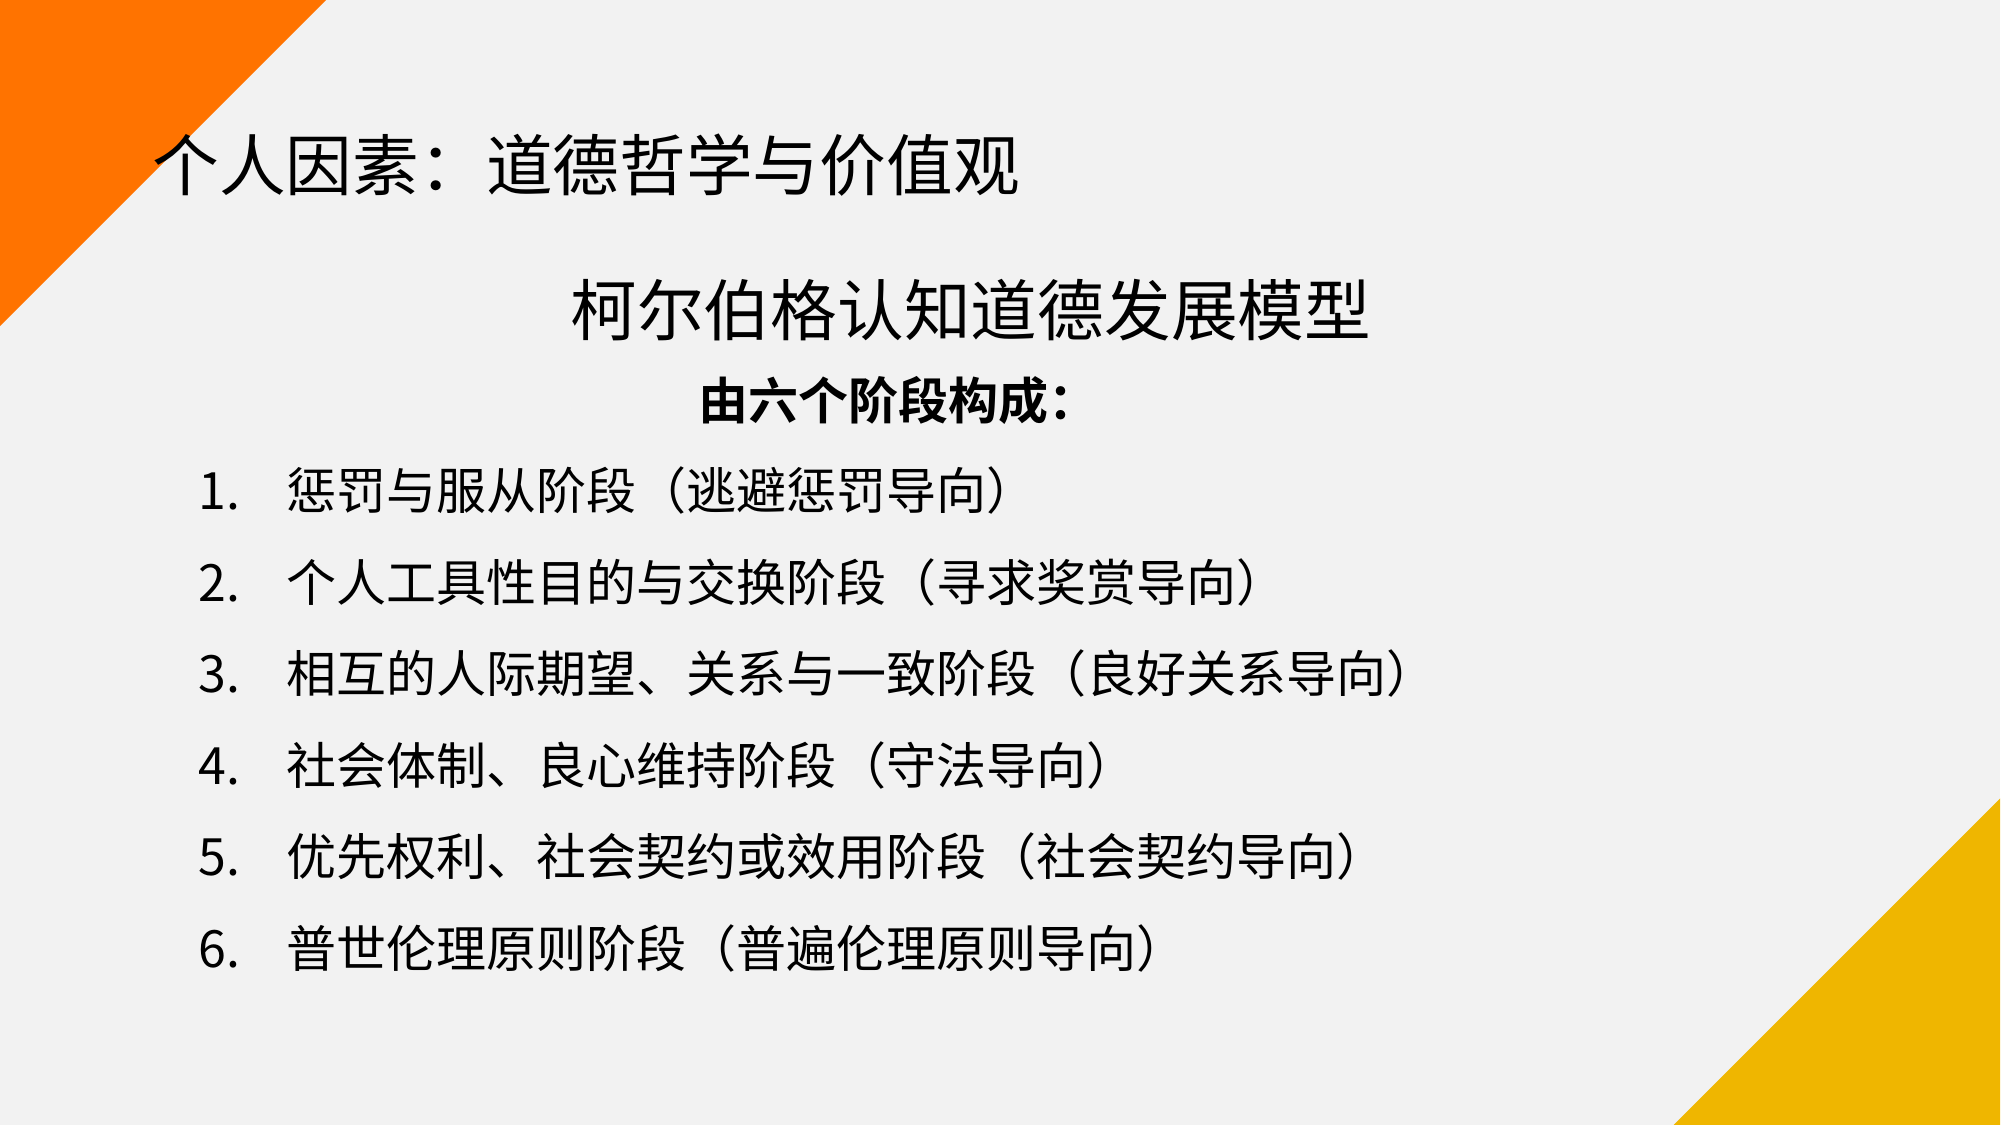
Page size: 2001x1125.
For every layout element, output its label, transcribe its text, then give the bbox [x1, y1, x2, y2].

text_box 由六个阶段构成： 惩罚与服从阶段（逃避惩罚导向） 个人工具性目的与交换阶段（寻求奖赏导向） 相互的人际期望、关系与一致阶段（良好关系导向） 社会体制、良心维持阶段（守法导向） 优先权利、社会契约或效用阶段（社会契约导向） 普世伦理原则阶段（普遍伦理原则导向） [184, 373, 1614, 1034]
title 个人因素：道德哲学与价值观 [137, 59, 1863, 278]
text_box 柯尔伯格认知道德发展模型 [290, 266, 1652, 362]
